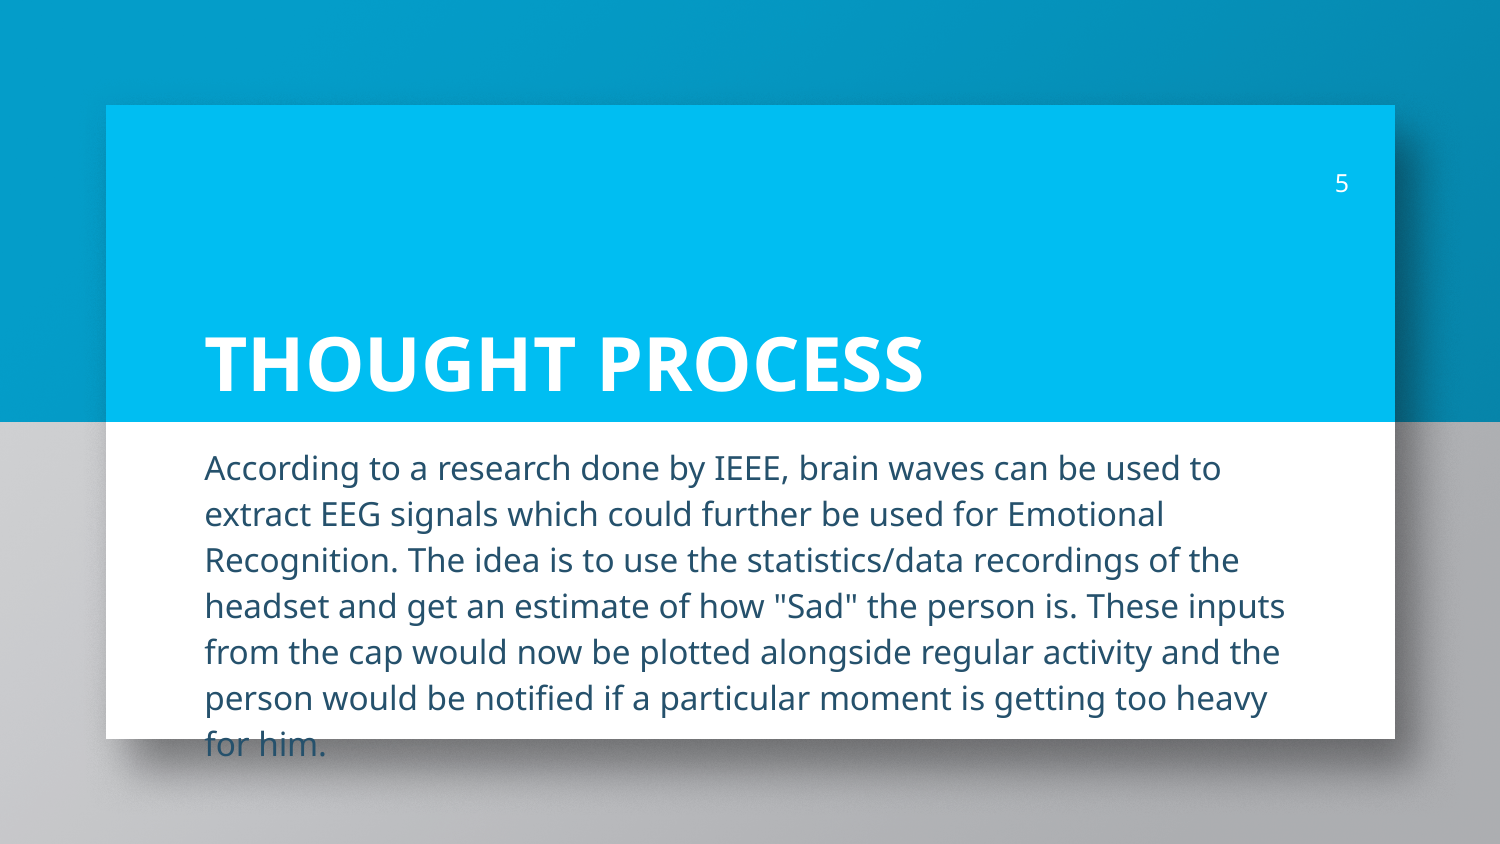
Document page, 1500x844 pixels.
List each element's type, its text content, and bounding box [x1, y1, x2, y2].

slide_number ‹#› [1273, 106, 1364, 217]
text_box THOUGHT PROCESS [189, 142, 1253, 422]
subtitle According to a research done by IEEE, brain waves can be used to extract EEG signals which could further be used for Emotional Recognition. The idea is to use the statistics/data recordings of the headset and get an estimate of how "Sad" the person is. These inputs from the cap would now be plotted alongside regular activity and the person would be notified if a particular moment is getting too heavy for him. [189, 426, 1311, 556]
picture [0, 423, 1500, 844]
